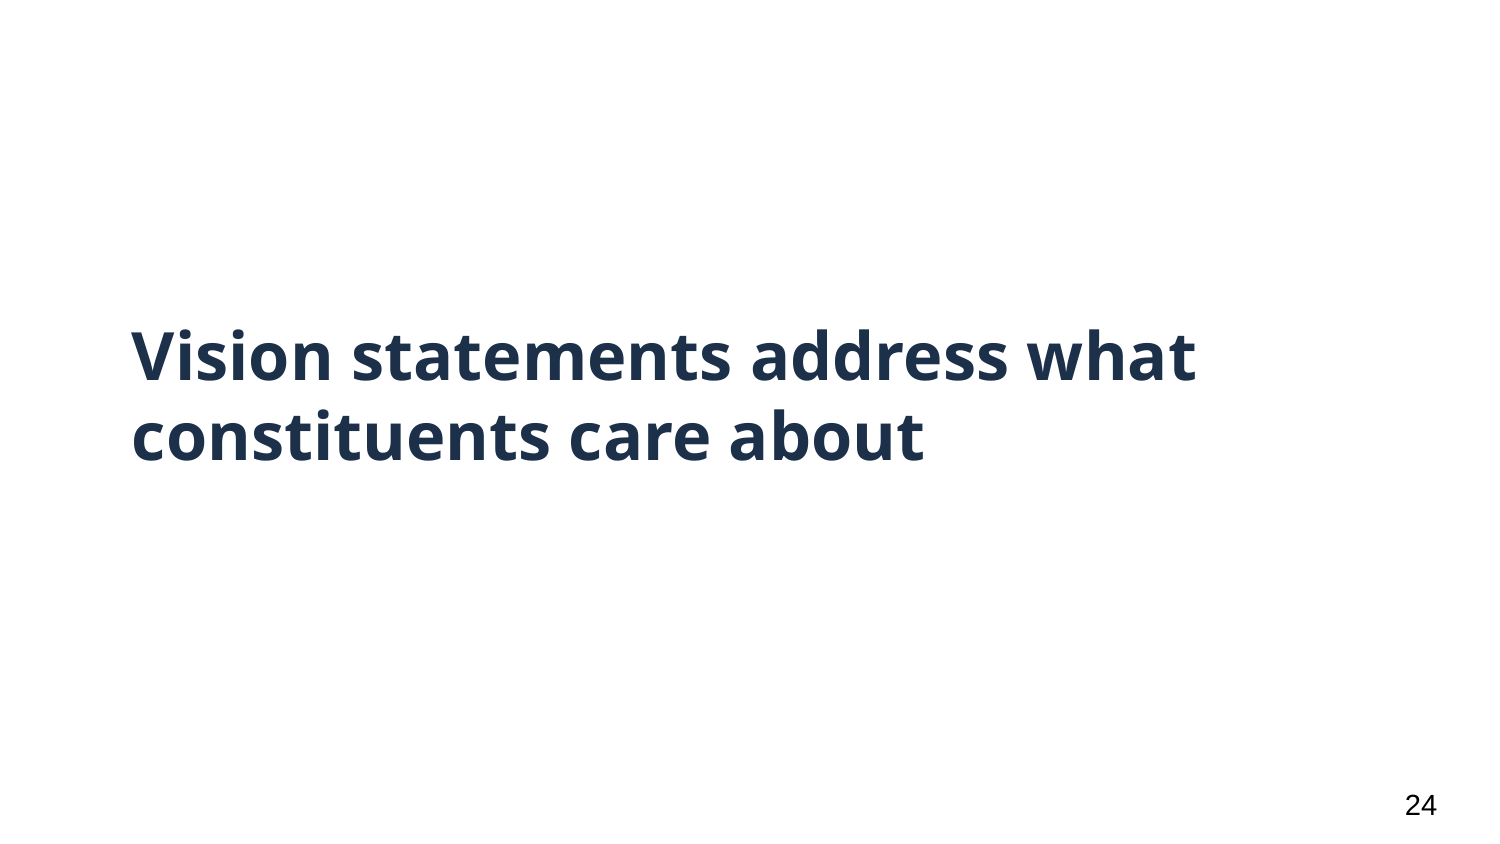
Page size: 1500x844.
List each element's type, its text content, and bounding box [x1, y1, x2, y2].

title Vision statements address what constituents care about [116, 87, 1329, 701]
slide_number ‹#› [1389, 781, 1480, 825]
